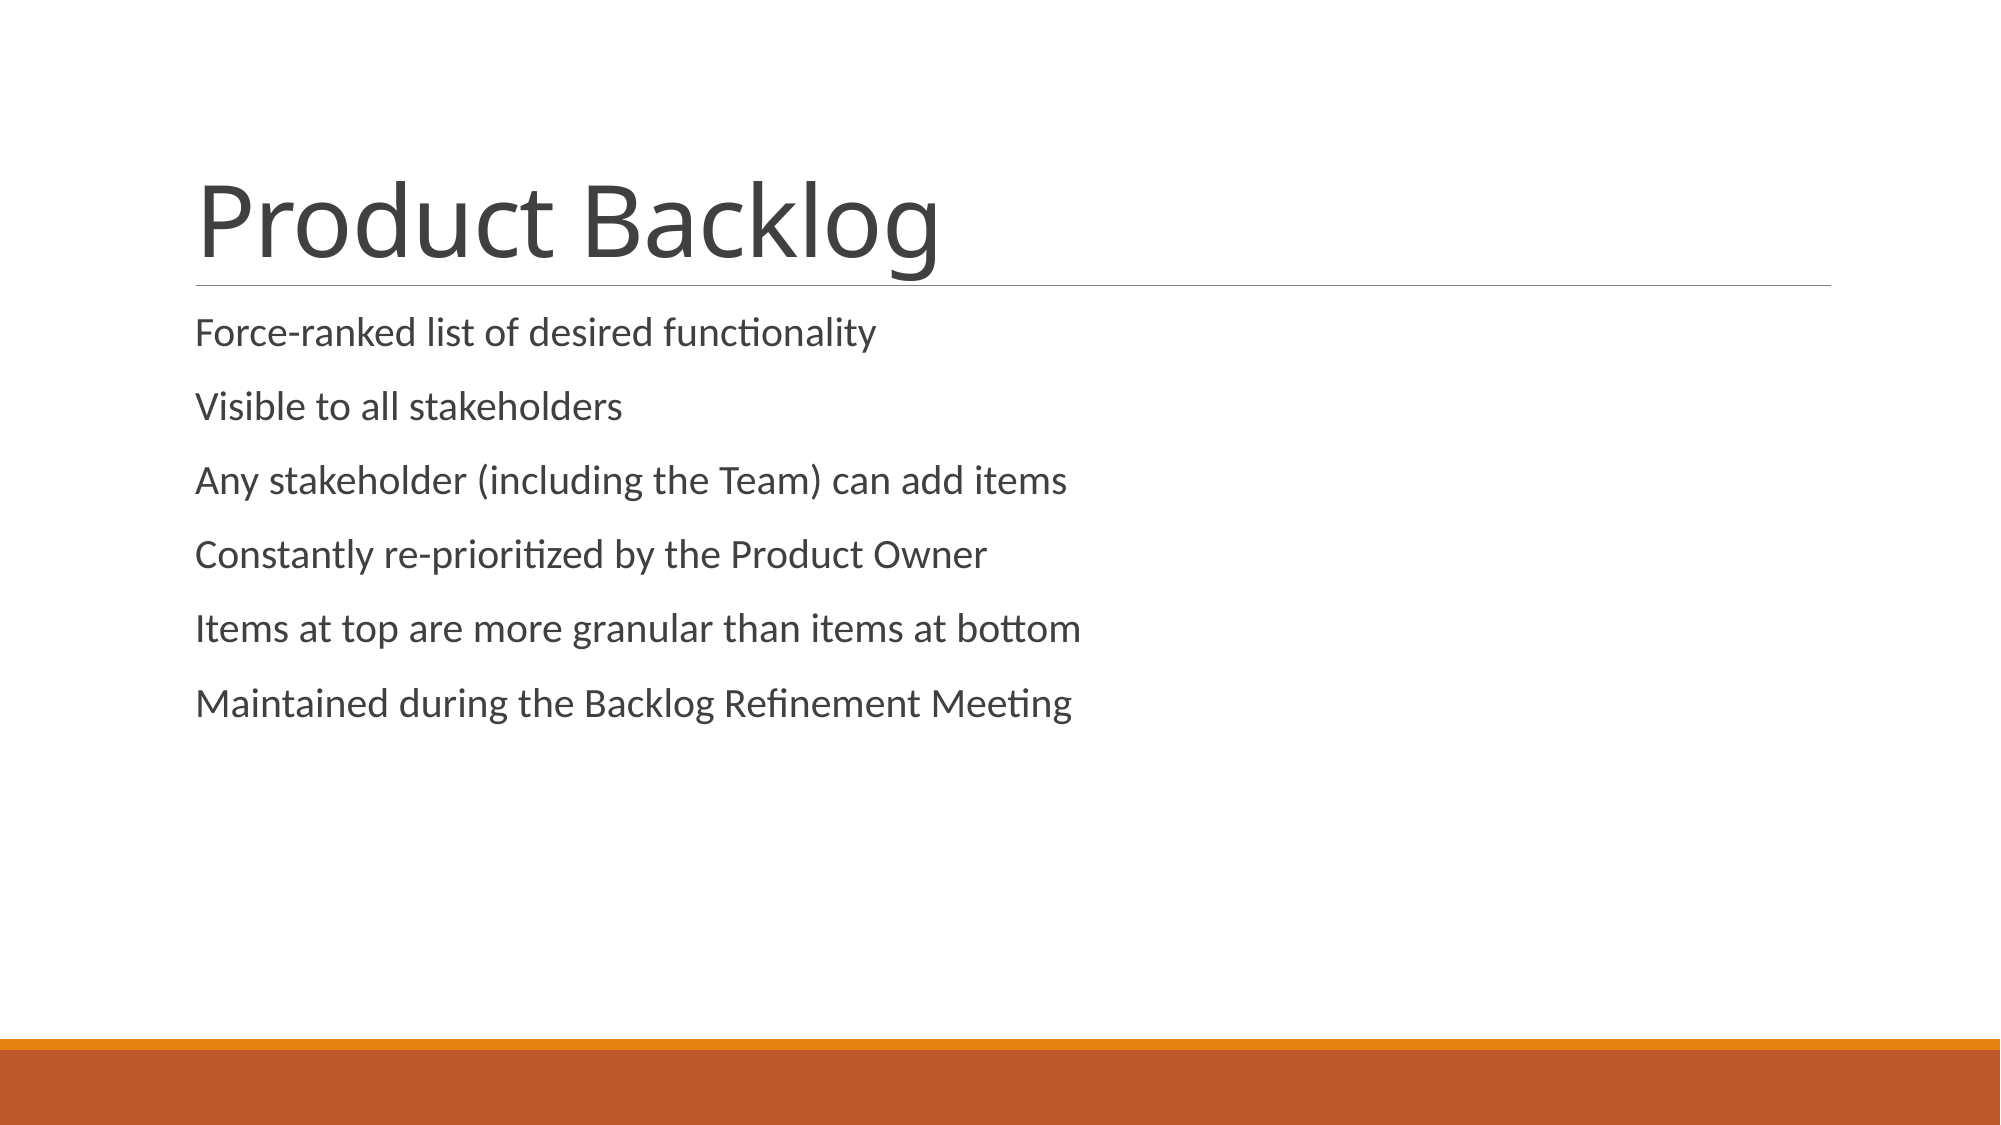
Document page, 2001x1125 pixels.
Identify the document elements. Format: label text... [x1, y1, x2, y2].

list Force-ranked list of desired functionality Visible to all stakeholders Any stakeholder (including the Team) can add items Constantly re-prioritized by the Product Owner Items at top are more granular than items at bottom Maintained during the Backlog Refinement Meeting [180, 302, 1830, 963]
title Product Backlog [180, 47, 1830, 285]
